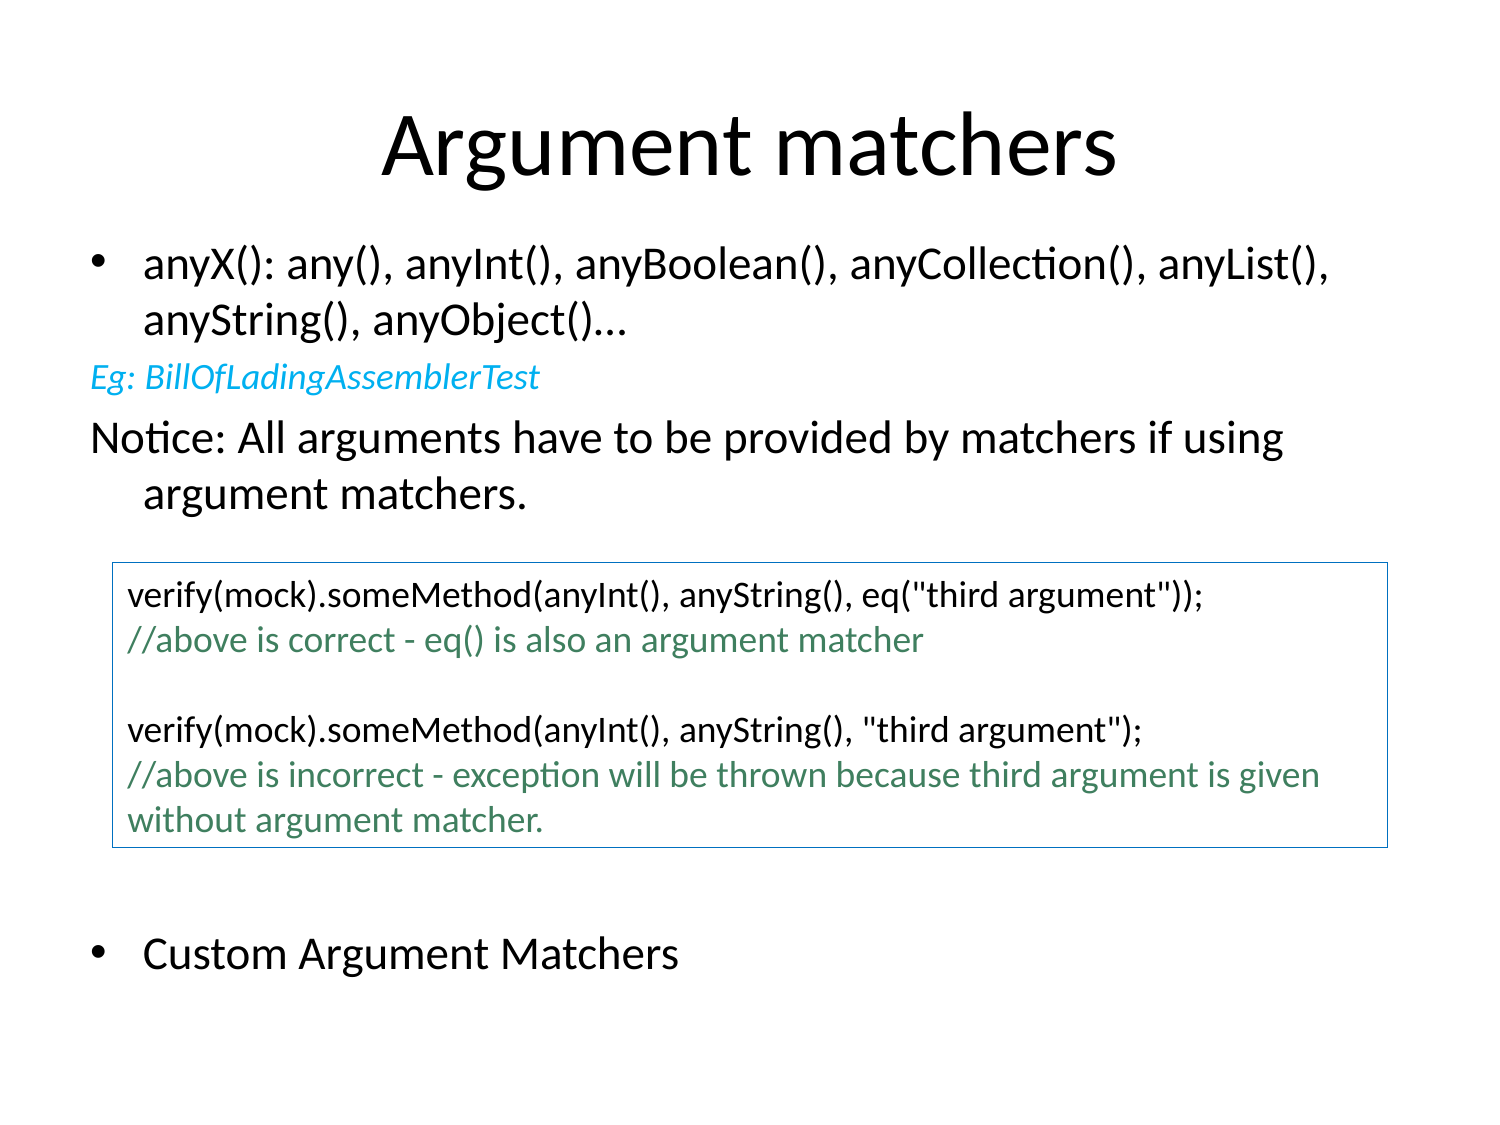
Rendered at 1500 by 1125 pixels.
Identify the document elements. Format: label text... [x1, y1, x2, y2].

list anyX(): any(), anyInt(), anyBoolean(), anyCollection(), anyList(), anyString(), anyObject()… Eg: BillOfLadingAssemblerTest Notice: All arguments have to be provided by matchers if using argument matchers. Custom Argument Matchers [75, 224, 1425, 988]
title Argument matchers [75, 45, 1425, 224]
text_box verify(mock).someMethod(anyInt(), anyString(), eq("third argument")); //above is correct - eq() is also an argument matcher verify(mock).someMethod(anyInt(), anyString(), "third argument"); //above is incorrect - exception will be thrown because third argument is given without argument matcher. [112, 562, 1388, 848]
